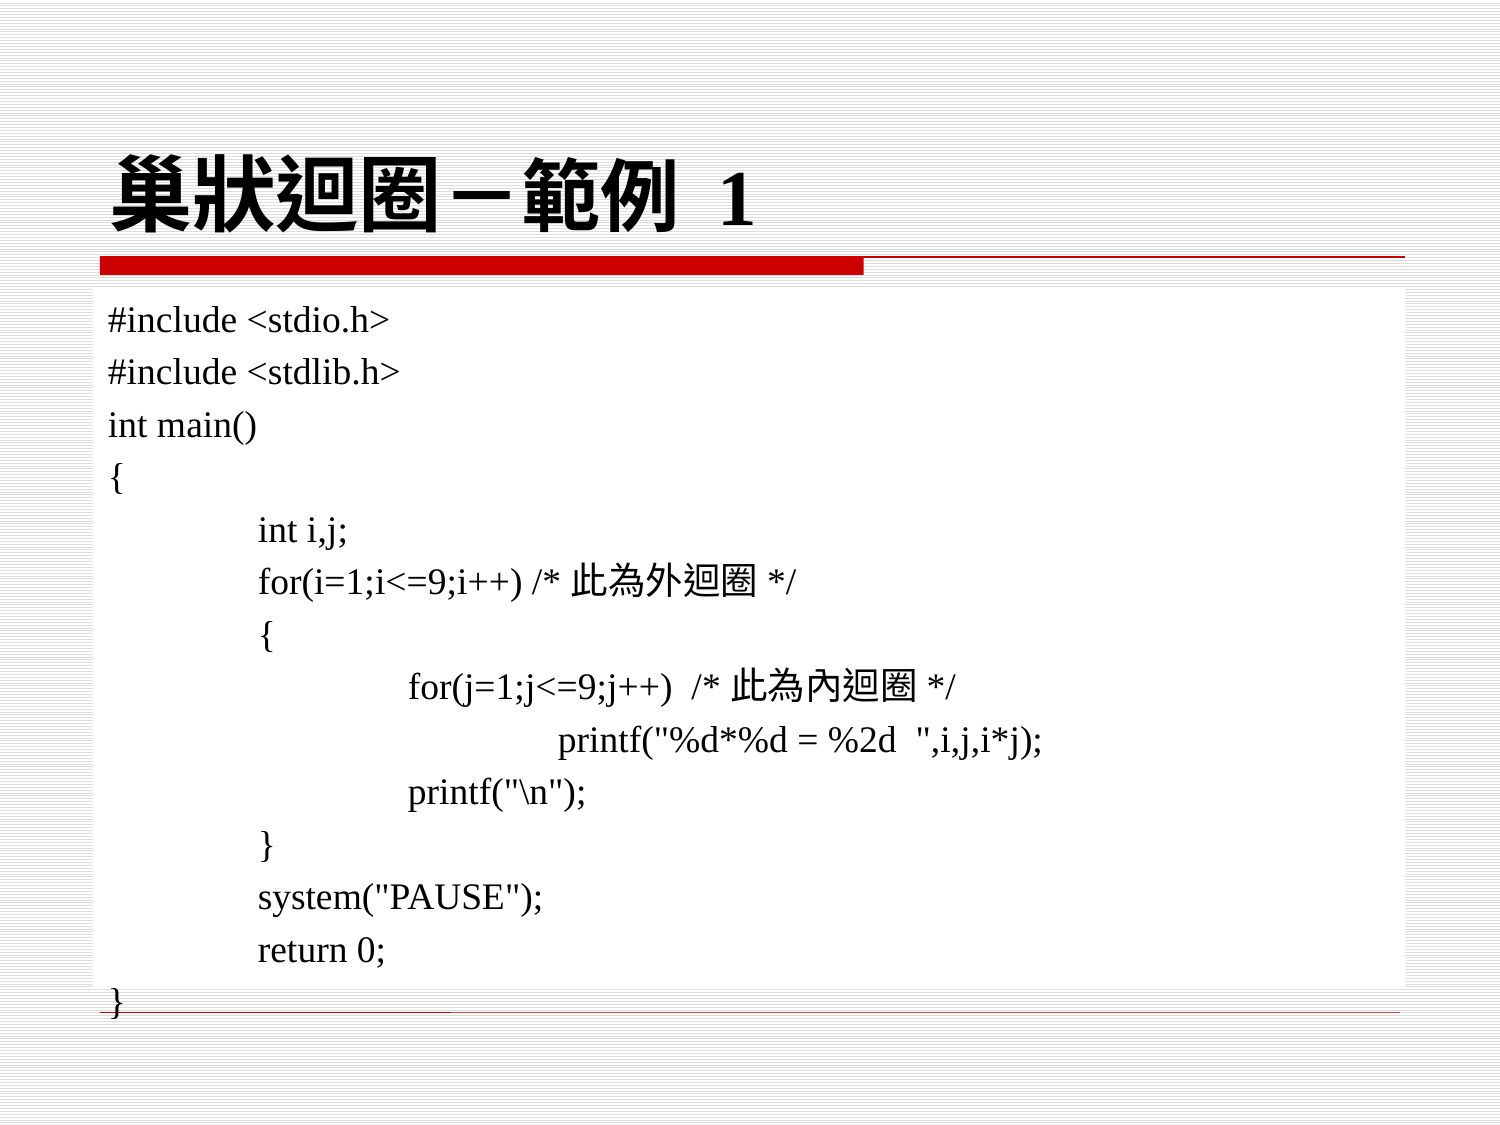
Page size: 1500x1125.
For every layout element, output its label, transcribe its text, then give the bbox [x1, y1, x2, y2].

title 巢狀迴圈－範例 1 [94, 50, 1407, 250]
list #include <stdio.h> #include <stdlib.h> int main() { int i,j; for(i=1;i<=9;i++) /*此為外迴圈*/ { for(j=1;j<=9;j++) /*此為內迴圈*/ printf("%d*%d = %2d ",i,j,i*j); printf("\n"); } system("PAUSE"); return 0; } [92, 287, 1406, 988]
